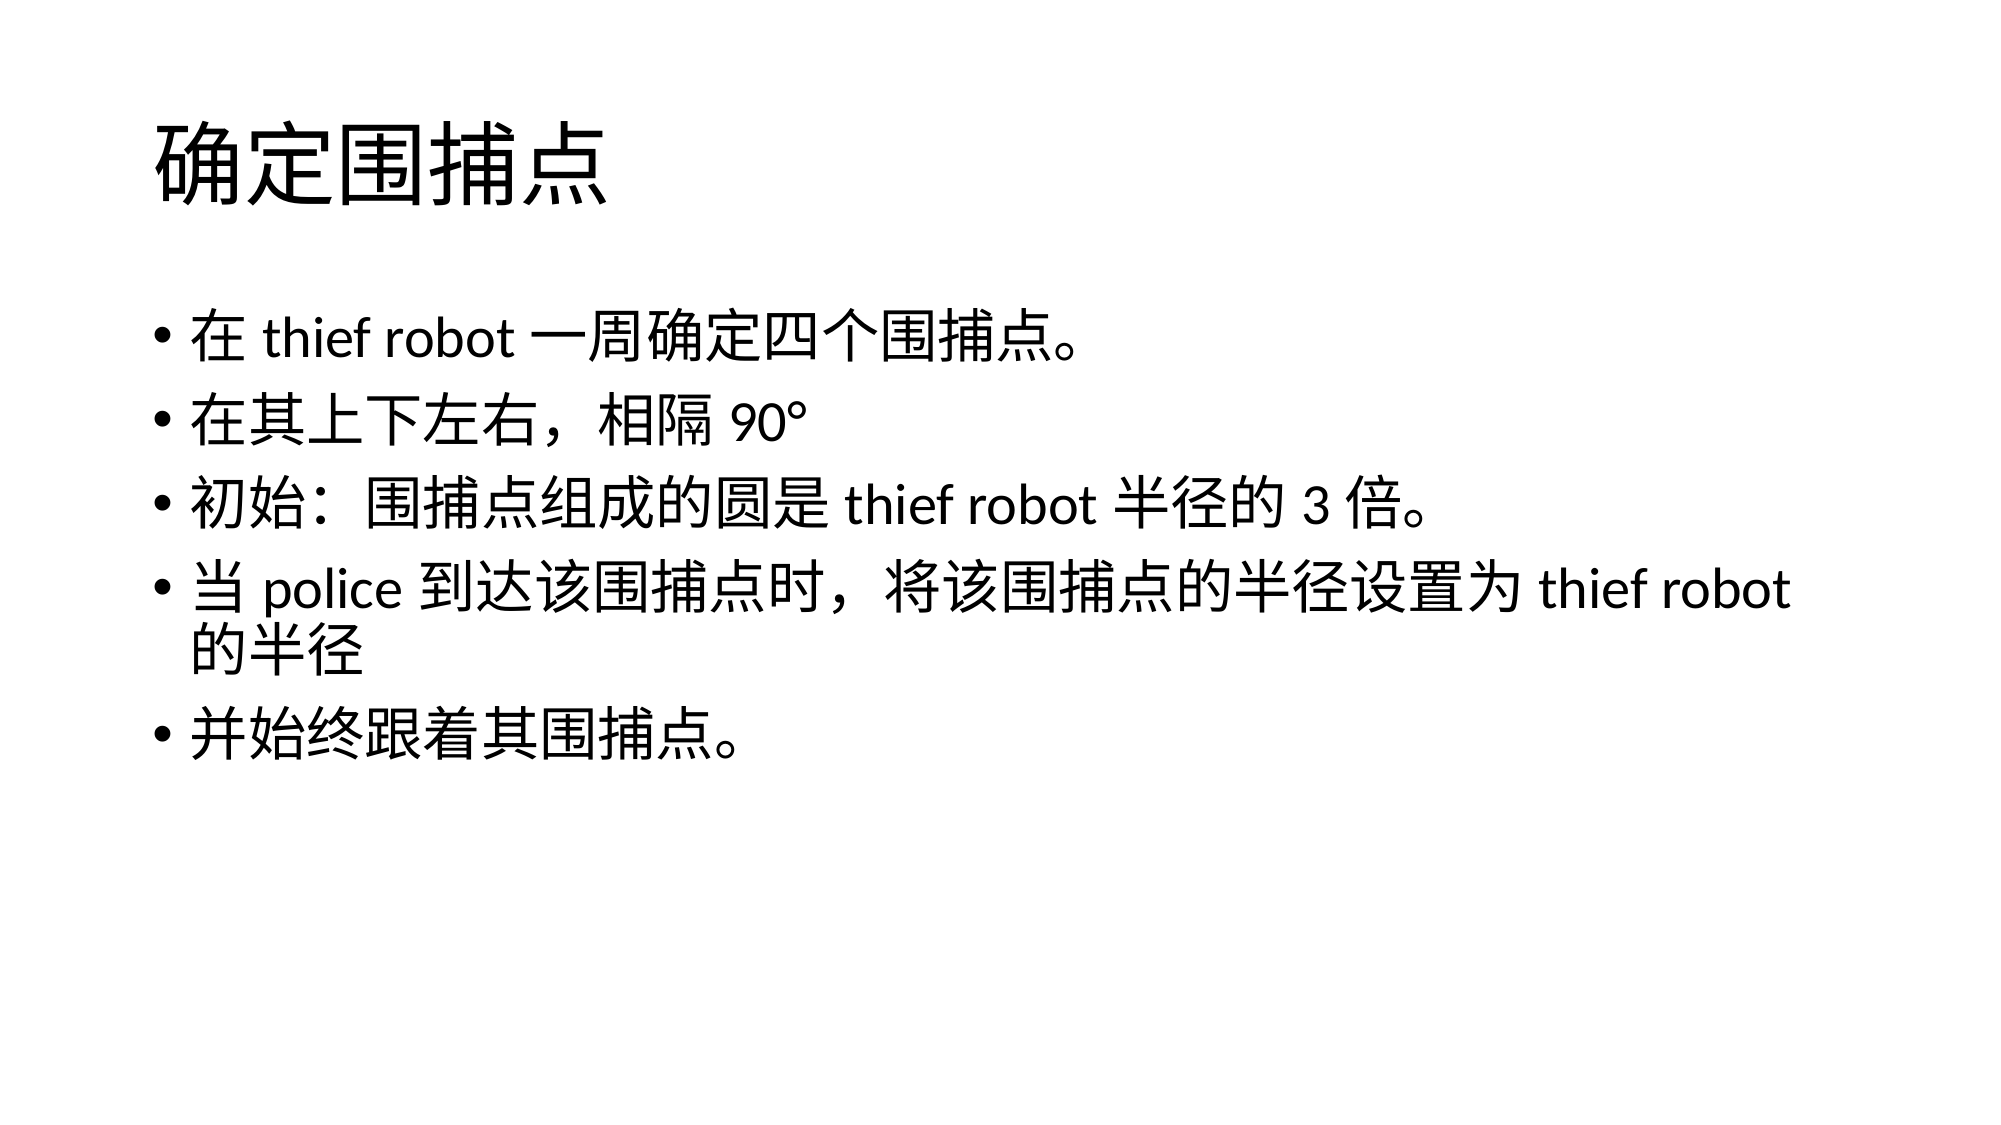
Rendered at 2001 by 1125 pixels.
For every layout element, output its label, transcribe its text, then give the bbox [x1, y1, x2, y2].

title 确定围捕点 [137, 59, 1863, 278]
list 在thief robot一周确定四个围捕点。 在其上下左右，相隔90° 初始：围捕点组成的圆是thief robot半径的3倍。 当police到达该围捕点时，将该围捕点的半径设置为thief robot的半径 并始终跟着其围捕点。 [137, 299, 1863, 1014]
